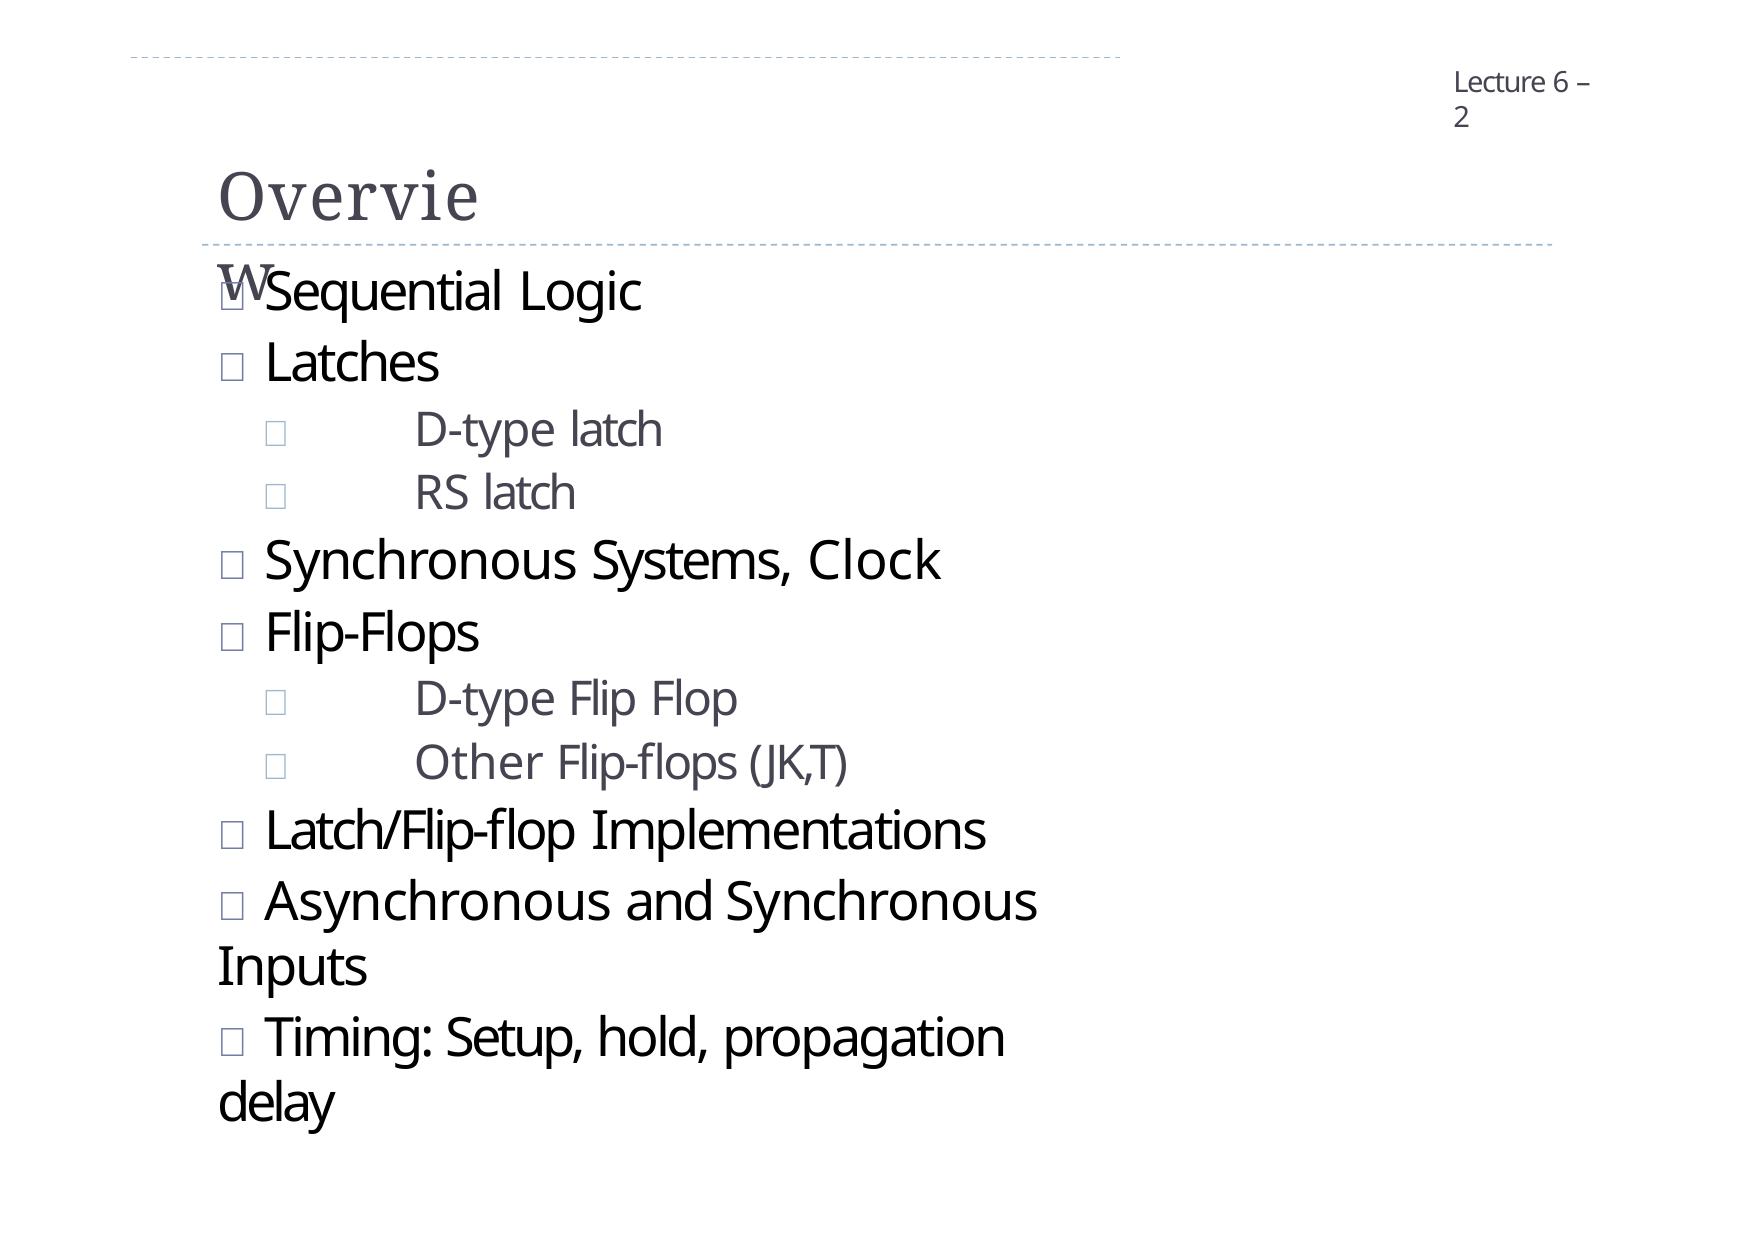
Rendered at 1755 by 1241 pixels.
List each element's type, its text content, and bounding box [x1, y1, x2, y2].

text_box  Sequential Logic  Latches  D-type latch  RS latch  Synchronous Systems, Clock  Flip-Flops  D-type Flip Flop  Other Flip-flops (JK,T)  Latch/Flip-flop Implementations  Asynchronous and Synchronous Inputs  Timing: Setup, hold, propagation delay [214, 247, 1116, 1133]
title Overview [215, 152, 513, 247]
text_box Lecture 6 – 2 [1451, 61, 1614, 134]
